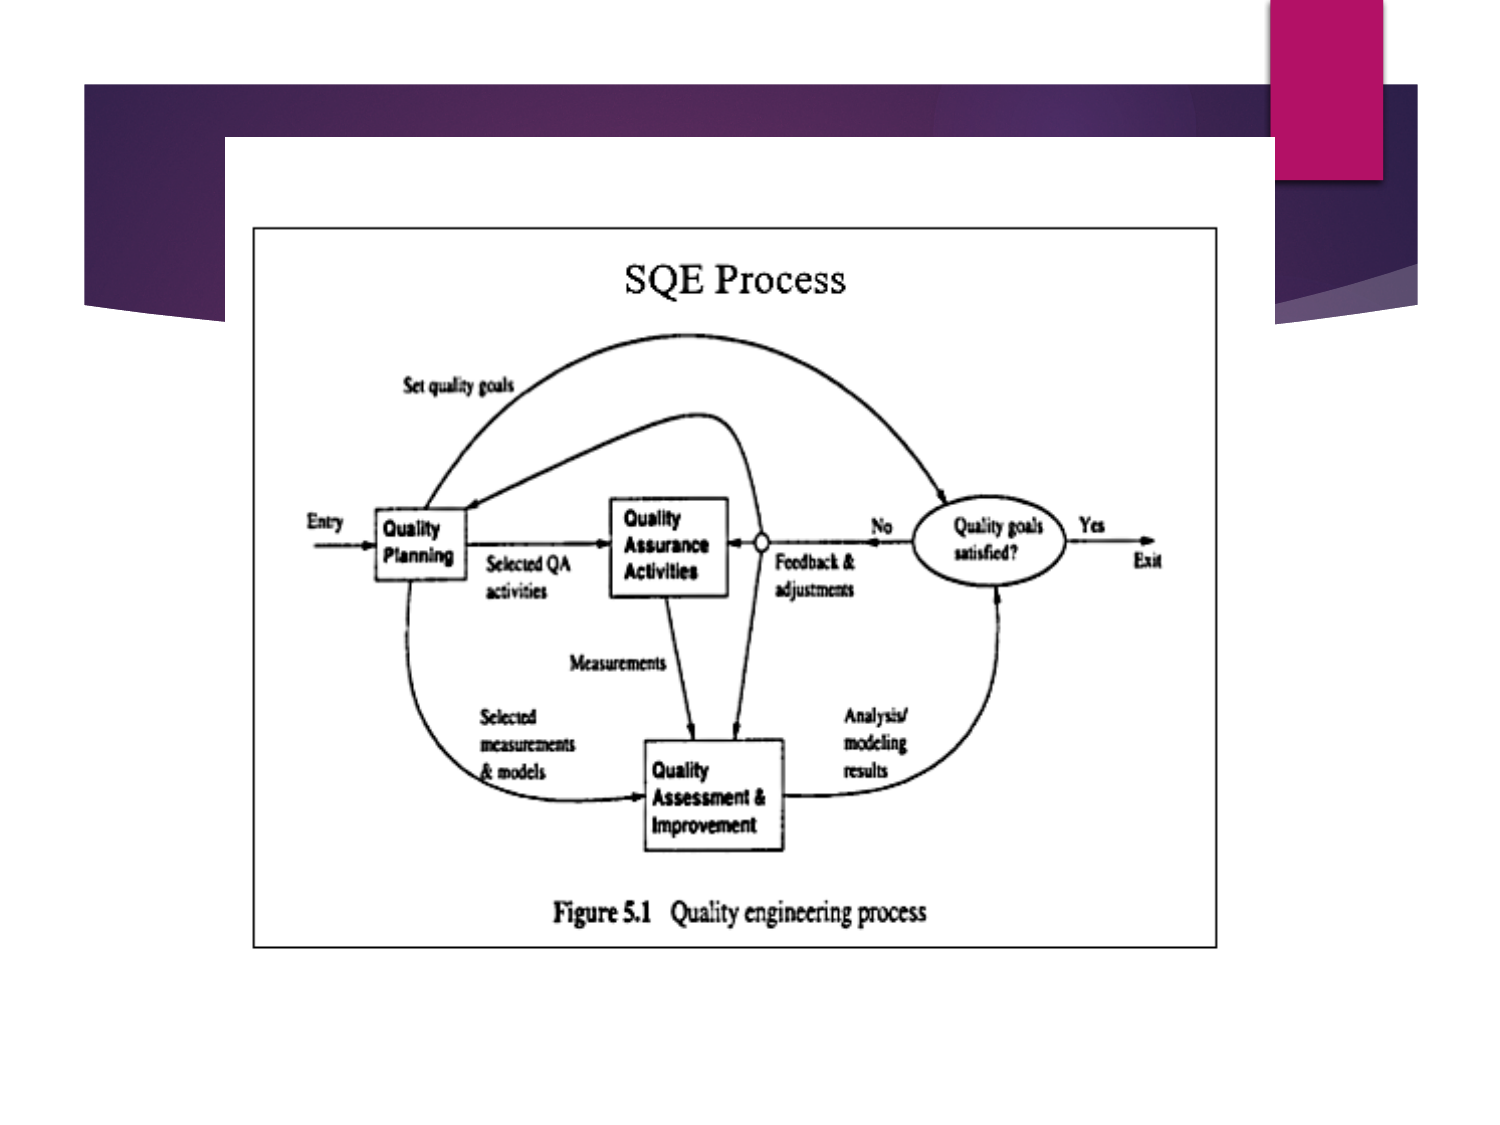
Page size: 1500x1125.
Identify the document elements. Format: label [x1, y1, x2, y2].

picture [224, 137, 1276, 1076]
